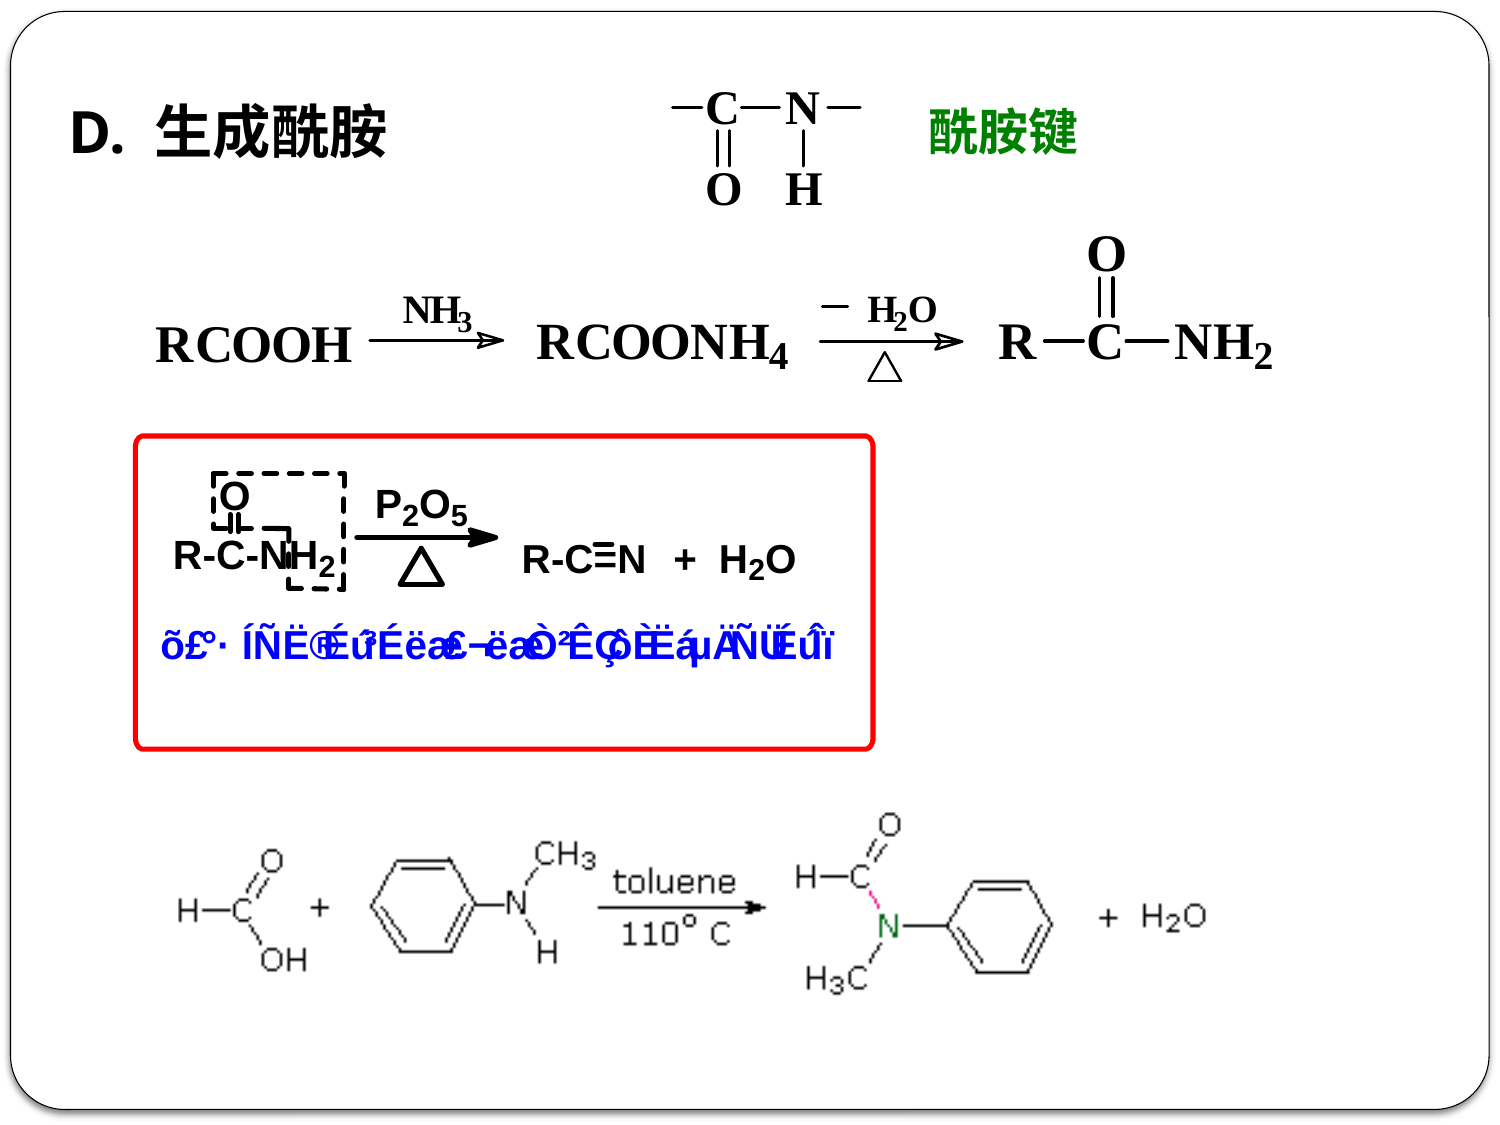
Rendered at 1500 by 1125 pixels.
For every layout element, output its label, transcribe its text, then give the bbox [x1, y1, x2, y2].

text_box D. 生成酰胺 [53, 87, 538, 173]
picture [159, 798, 1294, 1024]
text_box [654, 59, 1163, 236]
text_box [135, 202, 1293, 398]
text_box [132, 431, 887, 769]
